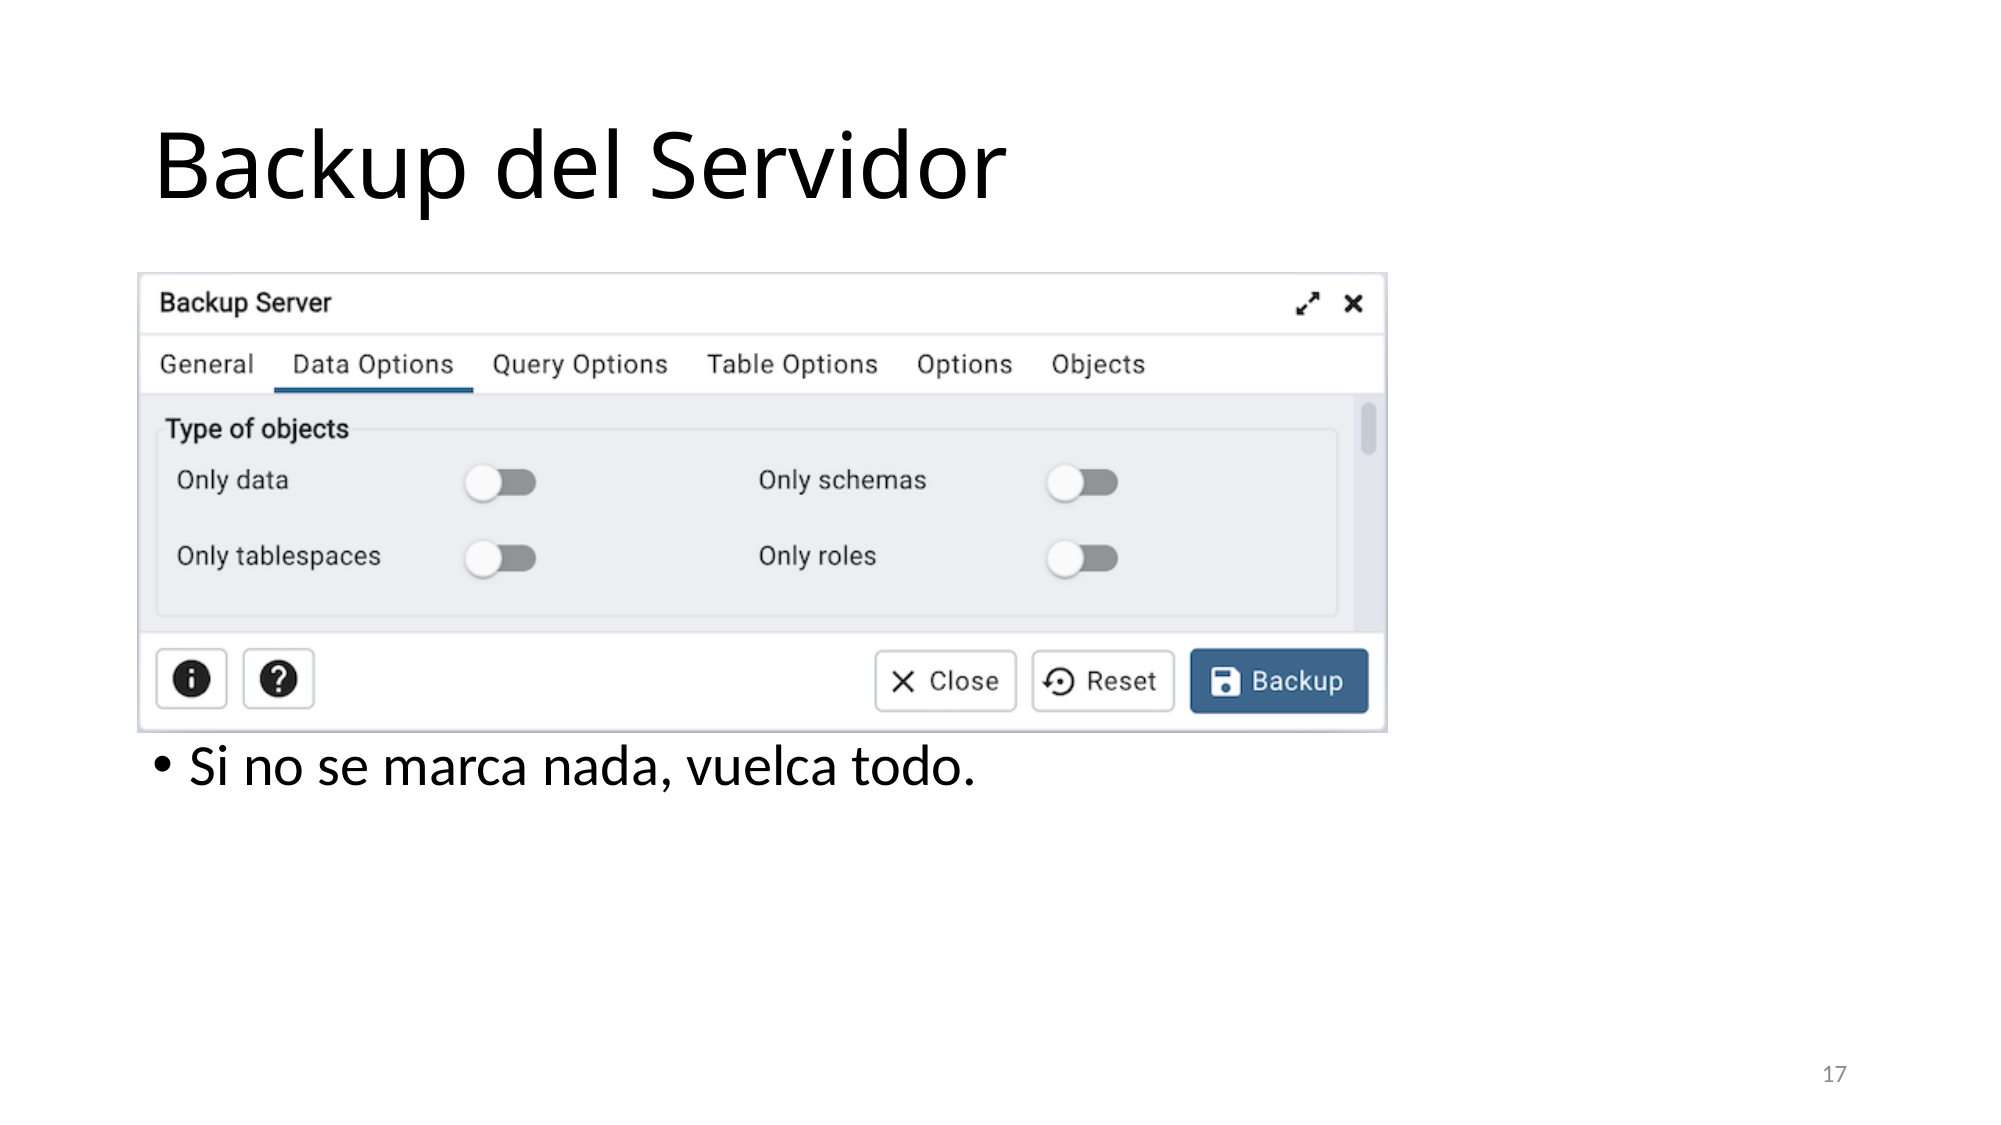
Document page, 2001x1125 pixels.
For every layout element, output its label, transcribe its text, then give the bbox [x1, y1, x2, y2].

list Si no se marca nada, vuelca todo. [137, 727, 1863, 1014]
slide_number 17 [1412, 1042, 1863, 1103]
title Backup del Servidor [137, 59, 1863, 278]
picture [137, 272, 1388, 733]
